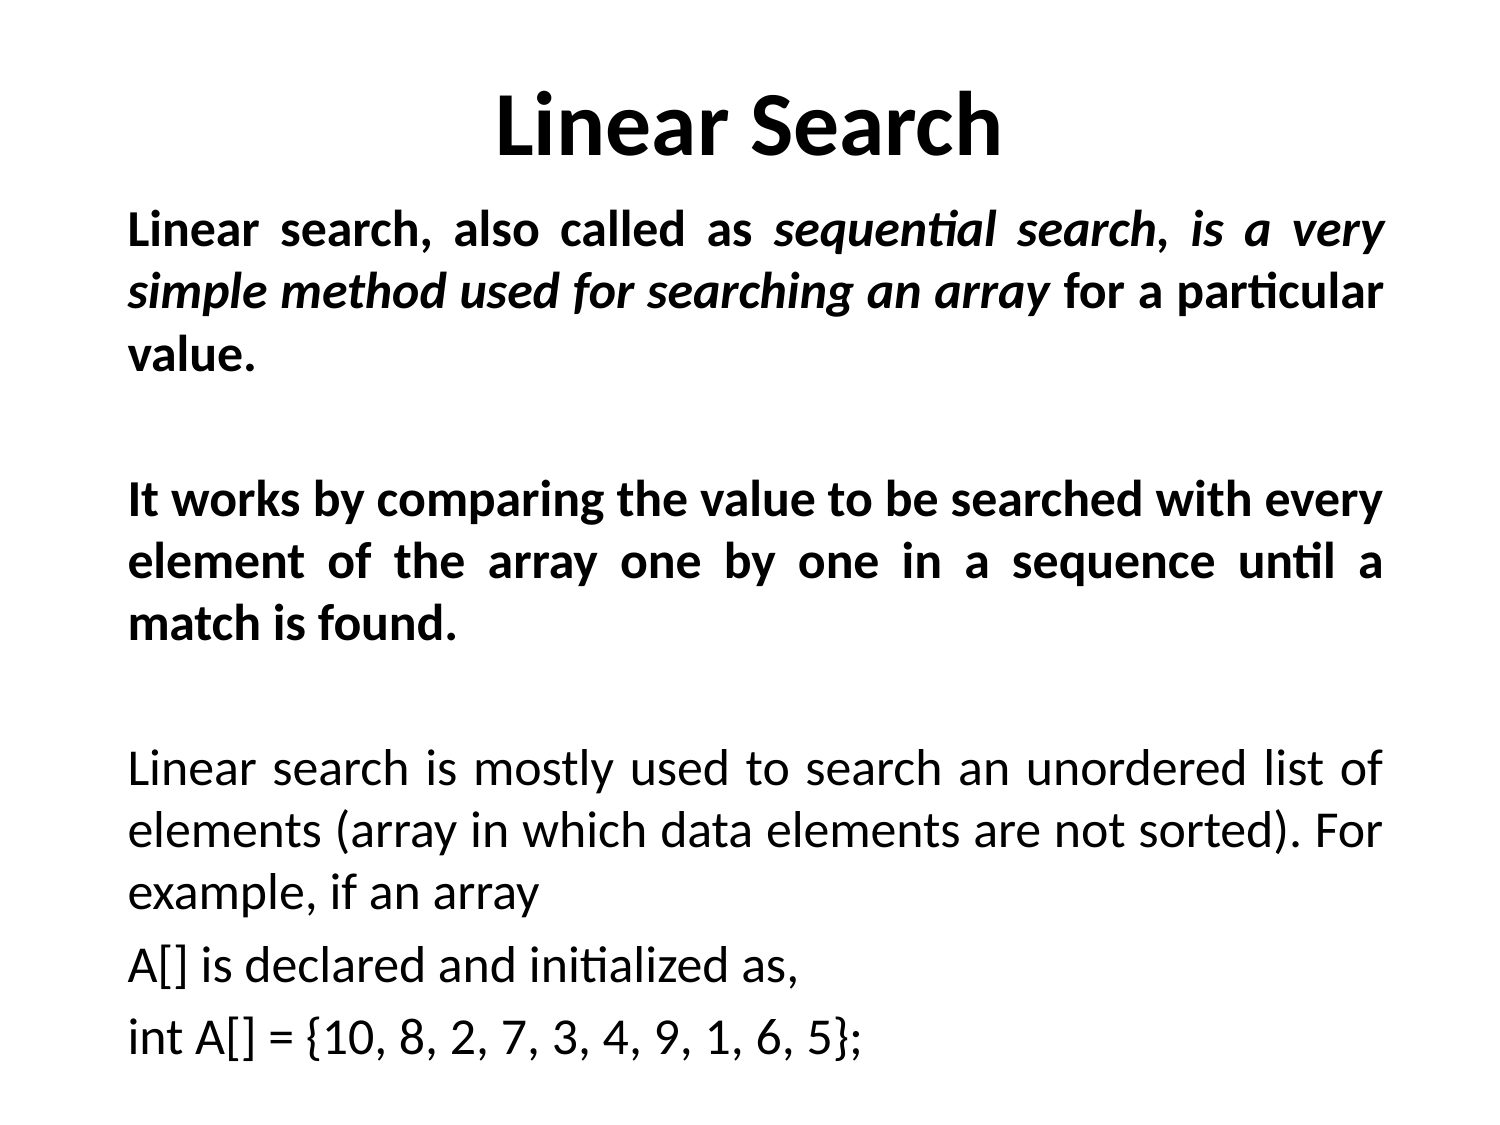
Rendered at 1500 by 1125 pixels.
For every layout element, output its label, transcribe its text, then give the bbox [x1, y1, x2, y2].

title Linear Search [112, 50, 1388, 187]
subtitle Linear search, also called as sequential search, is a very simple method used for searching an array for a particular value. It works by comparing the value to be searched with every element of the array one by one in a sequence until a match is found. Linear search is mostly used to search an unordered list of elements (array in which data elements are not sorted). For example, if an array A[] is declared and initialized as, int A[] = {10, 8, 2, 7, 3, 4, 9, 1, 6, 5}; [112, 187, 1400, 1075]
